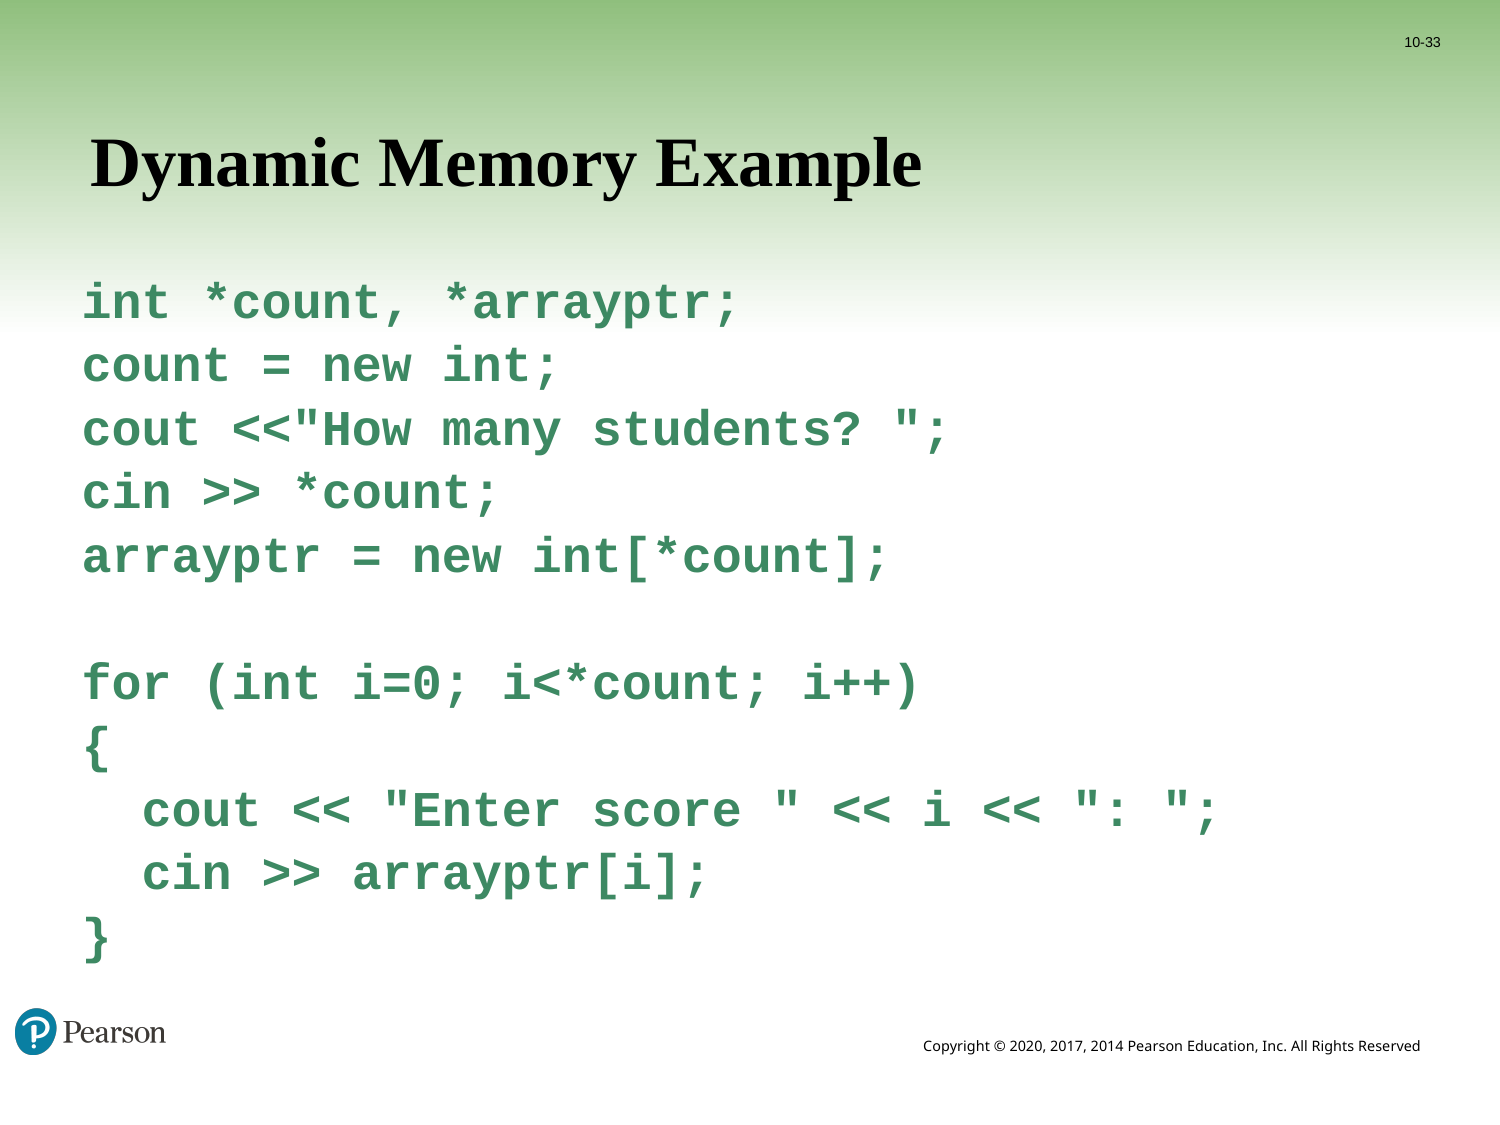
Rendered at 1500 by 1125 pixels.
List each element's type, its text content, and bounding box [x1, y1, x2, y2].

picture [23, 1017, 49, 1042]
picture [15, 1008, 30, 1024]
title Dynamic Memory Example [75, 35, 1425, 216]
picture [15, 1041, 26, 1055]
picture [41, 1008, 166, 1055]
list int *count, *arrayptr; count = new int; cout <<"How many students? "; cin >> *count; arrayptr = new int[*count]; for (int i=0; i<*count; i++) { cout << "Enter score " << i << ": "; cin >> arrayptr[i]; } [50, 262, 1450, 1000]
slide_number 10-33 [1389, 18, 1480, 49]
